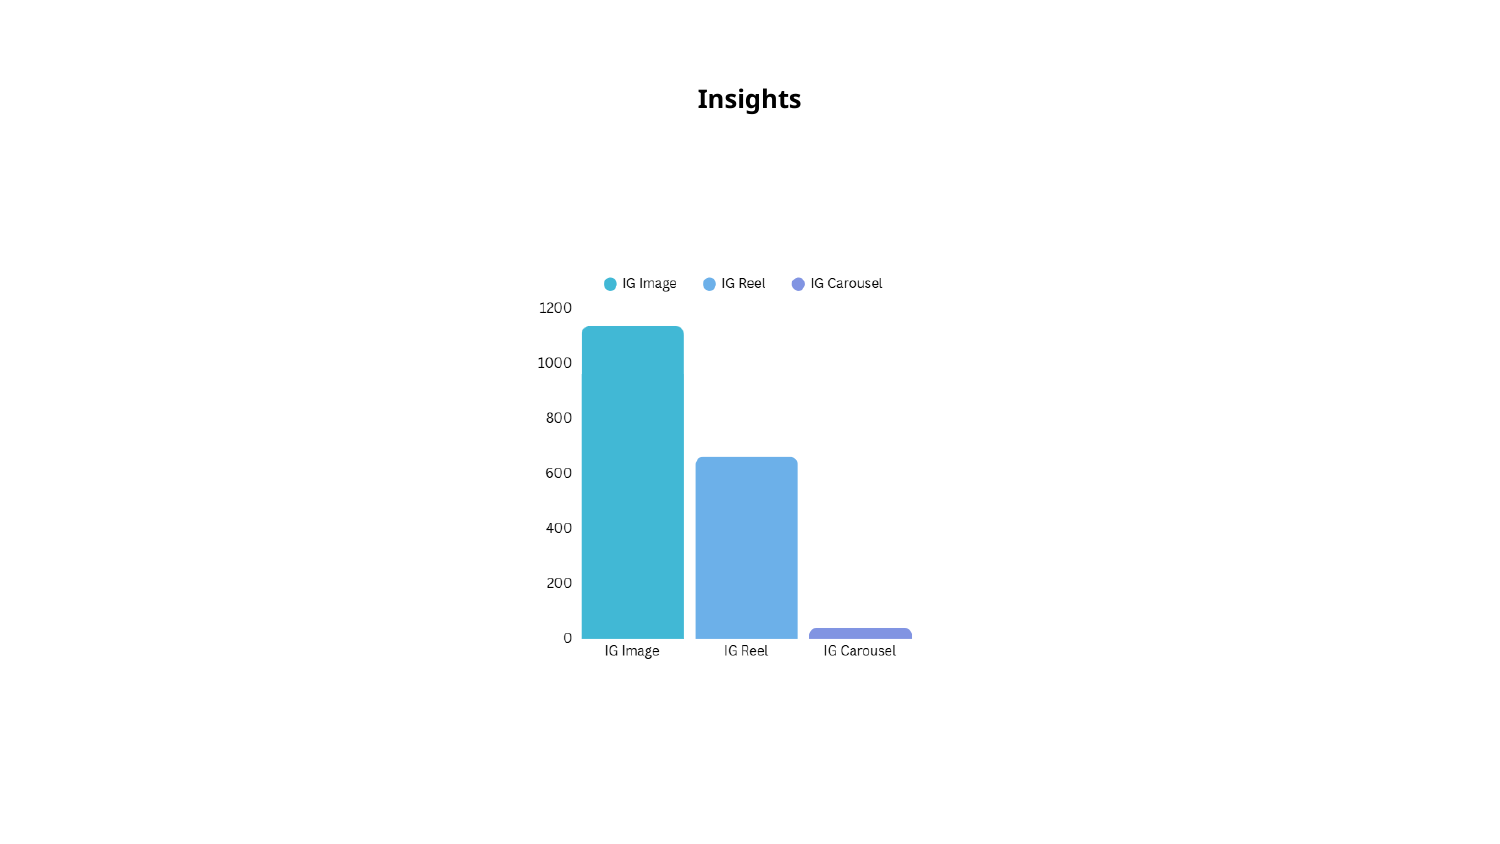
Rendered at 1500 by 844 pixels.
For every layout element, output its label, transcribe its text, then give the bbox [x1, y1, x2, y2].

picture [504, 258, 924, 667]
title Insights [75, 67, 1425, 129]
